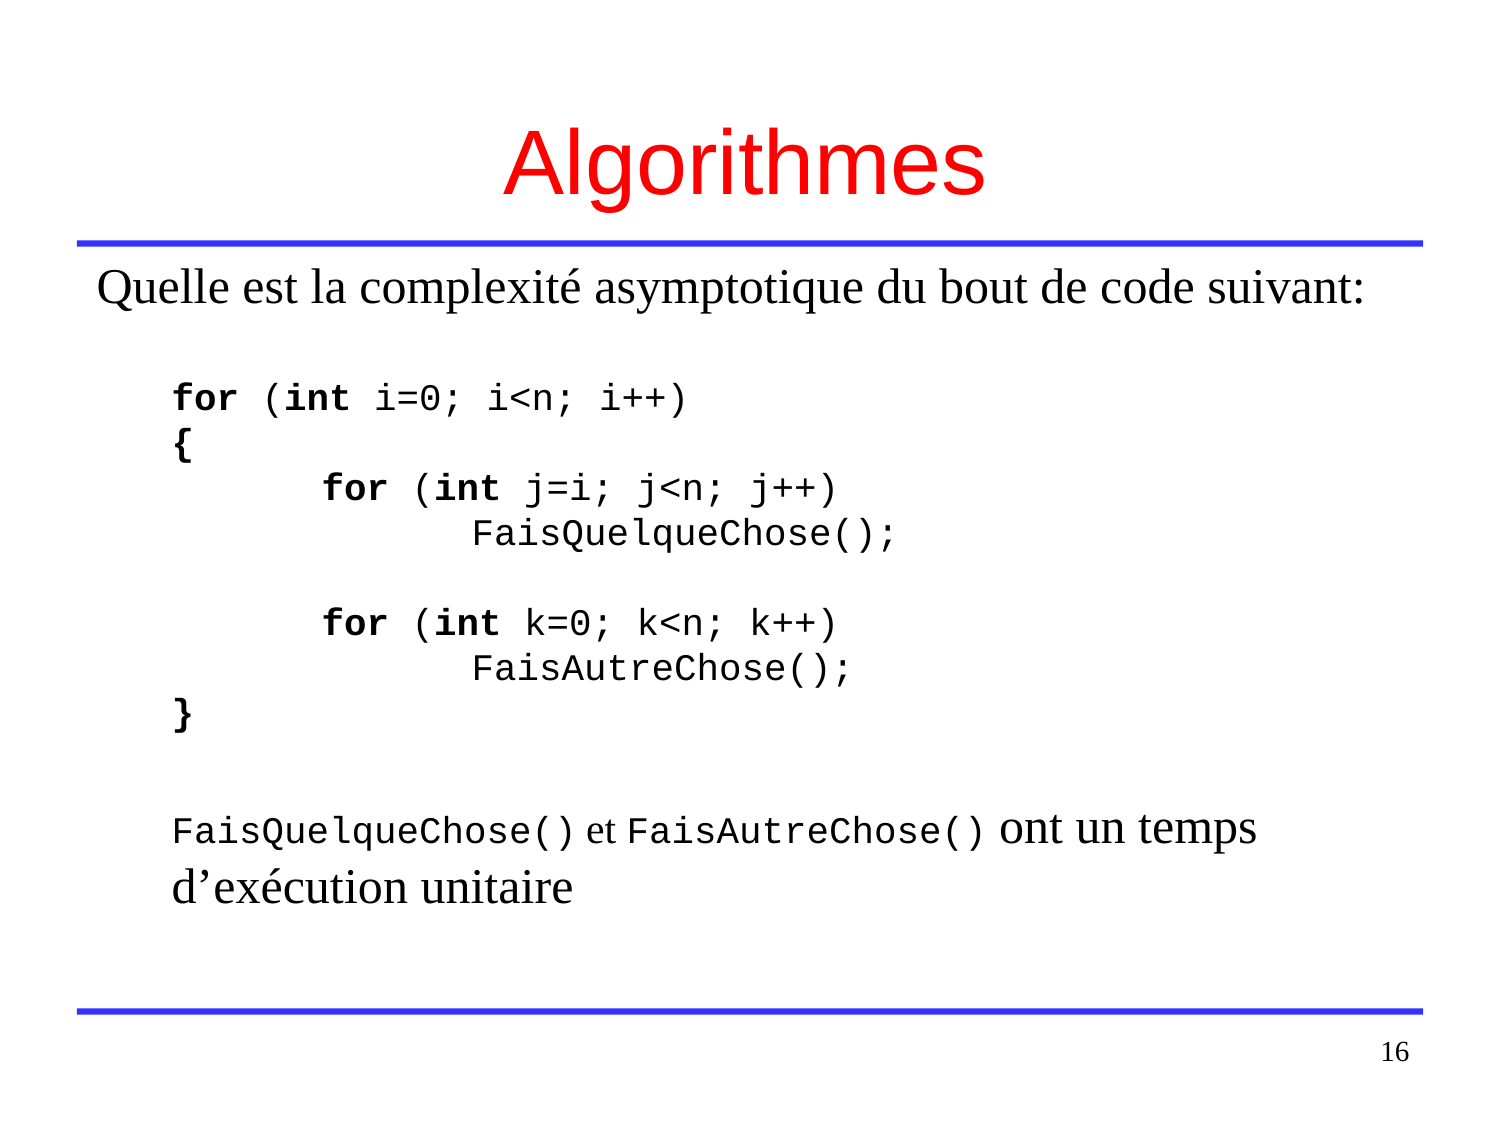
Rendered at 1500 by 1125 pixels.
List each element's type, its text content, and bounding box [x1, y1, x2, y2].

title Algorithmes [140, 70, 1352, 246]
slide_number 16 [1074, 1024, 1426, 1103]
text_box Quelle est la complexité asymptotique du bout de code suivant: for (int i=0; i<n; i++) { for (int j=i; j<n; j++) FaisQuelqueChose(); for (int k=0; k<n; k++) FaisAutreChose(); } FaisQuelqueChose() et FaisAutreChose() ont un temps d’exécution unitaire [81, 246, 1418, 981]
